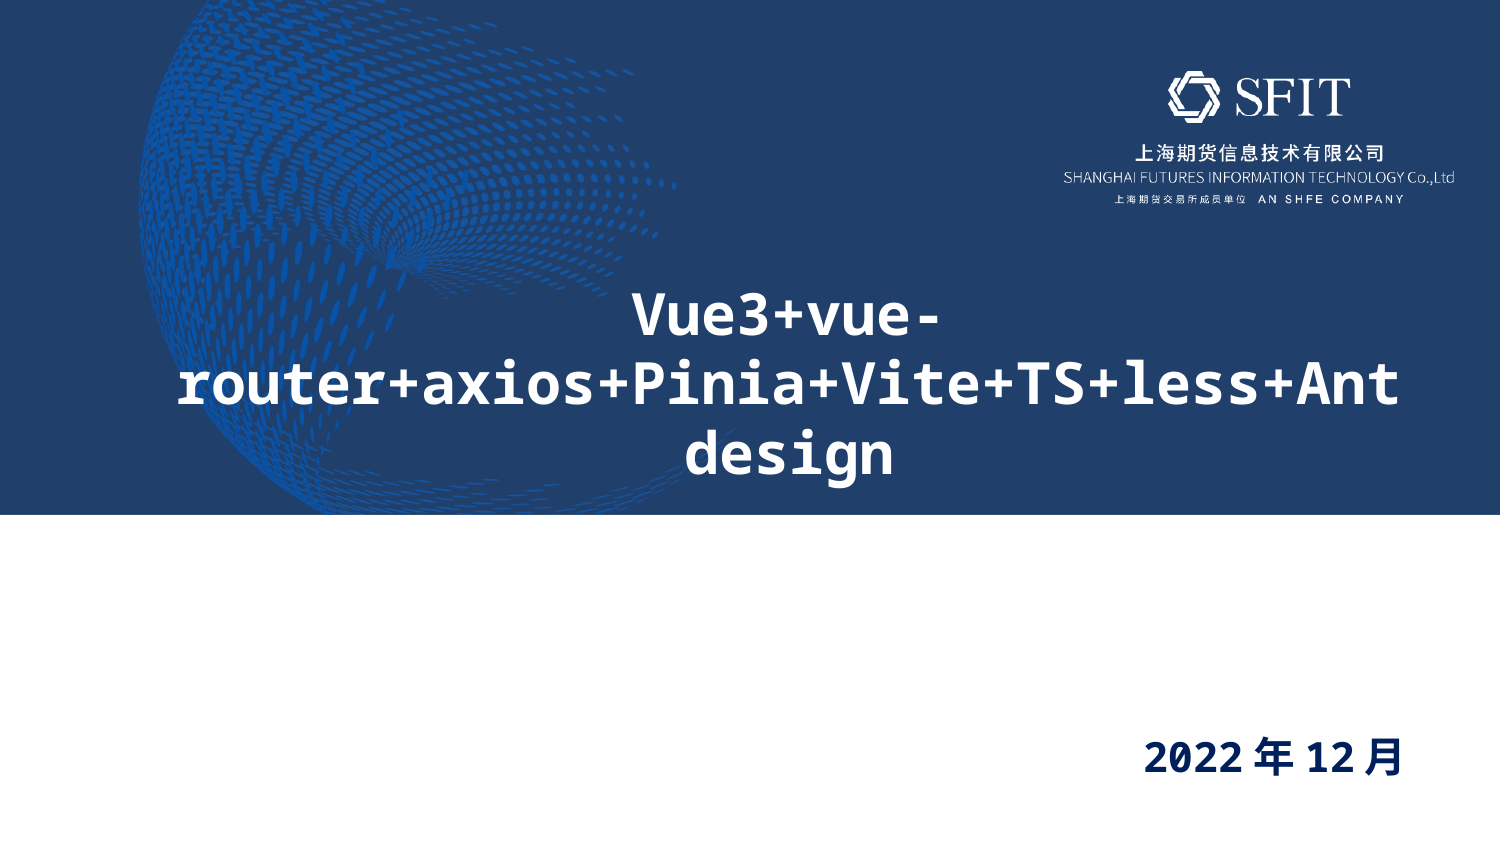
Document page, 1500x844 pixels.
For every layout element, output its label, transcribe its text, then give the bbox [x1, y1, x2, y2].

list 2022年12月 [1107, 723, 1443, 806]
picture [0, 0, 1500, 515]
